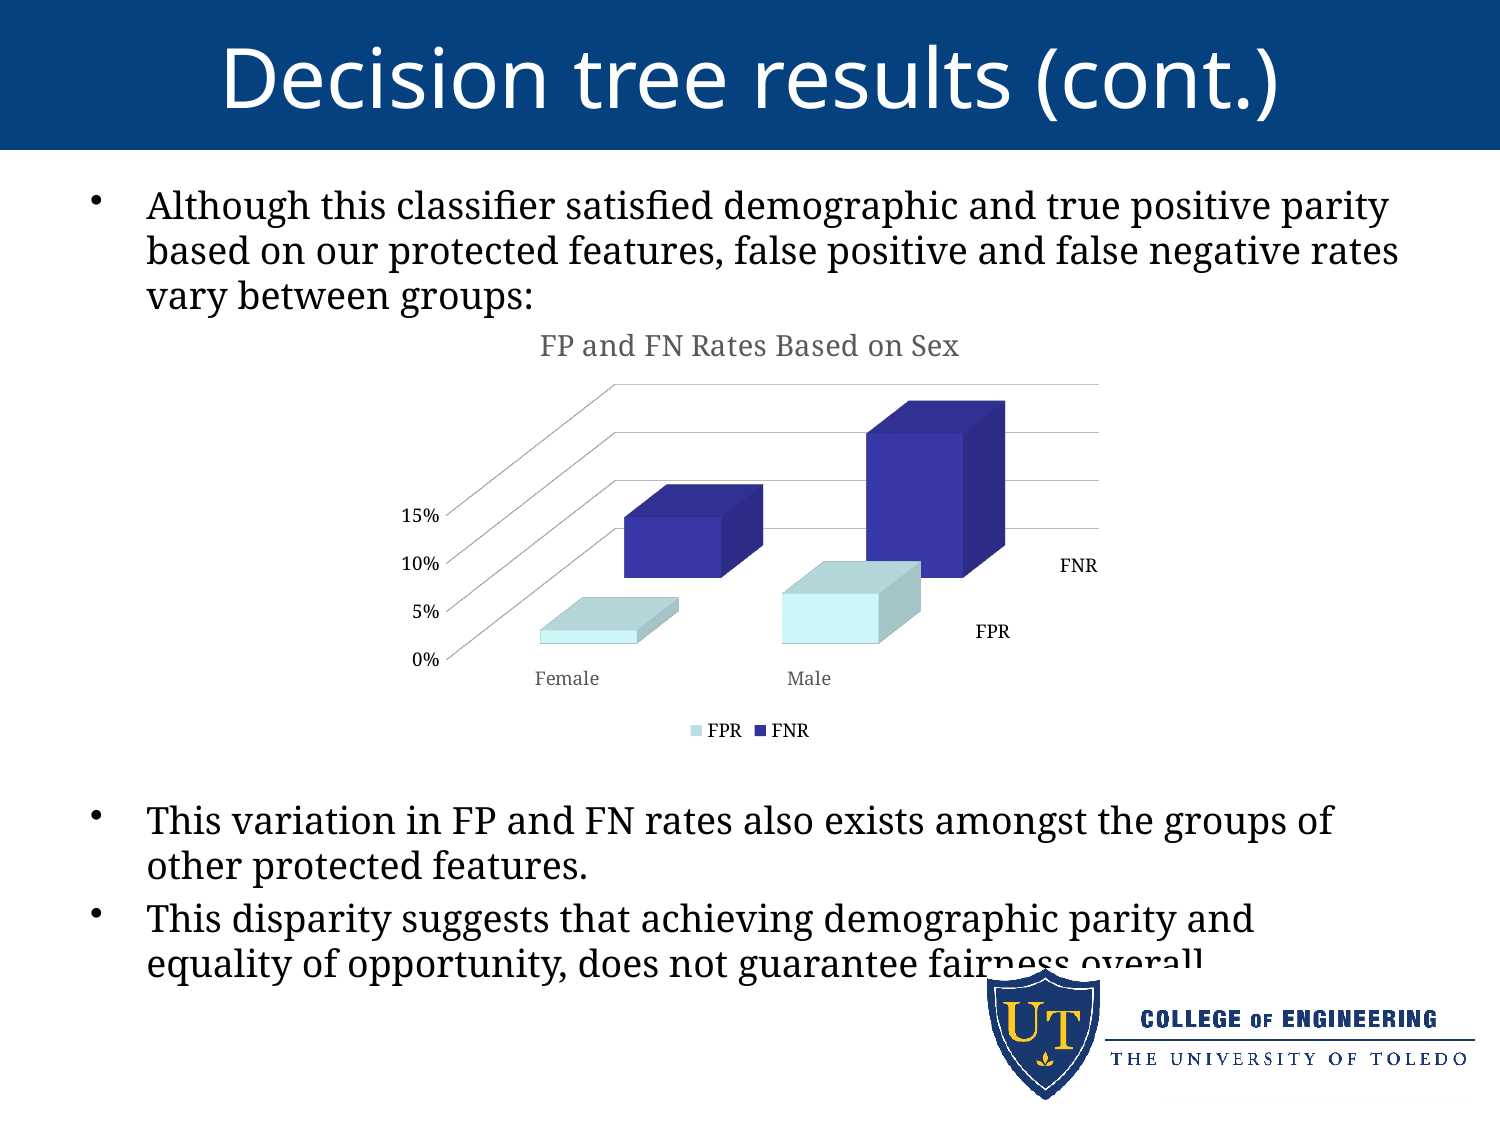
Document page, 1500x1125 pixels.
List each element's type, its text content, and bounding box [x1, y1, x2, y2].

picture [987, 968, 1475, 1101]
chart [374, 299, 1125, 750]
list Although this classifier satisfied demographic and true positive parity based on our protected features, false positive and false negative rates vary between groups: This variation in FP and FN rates also exists amongst the groups of other protected features. This disparity suggests that achieving demographic parity and equality of opportunity, does not guarantee fairness overall. [75, 174, 1425, 936]
title Decision tree results (cont.) [75, 0, 1425, 150]
